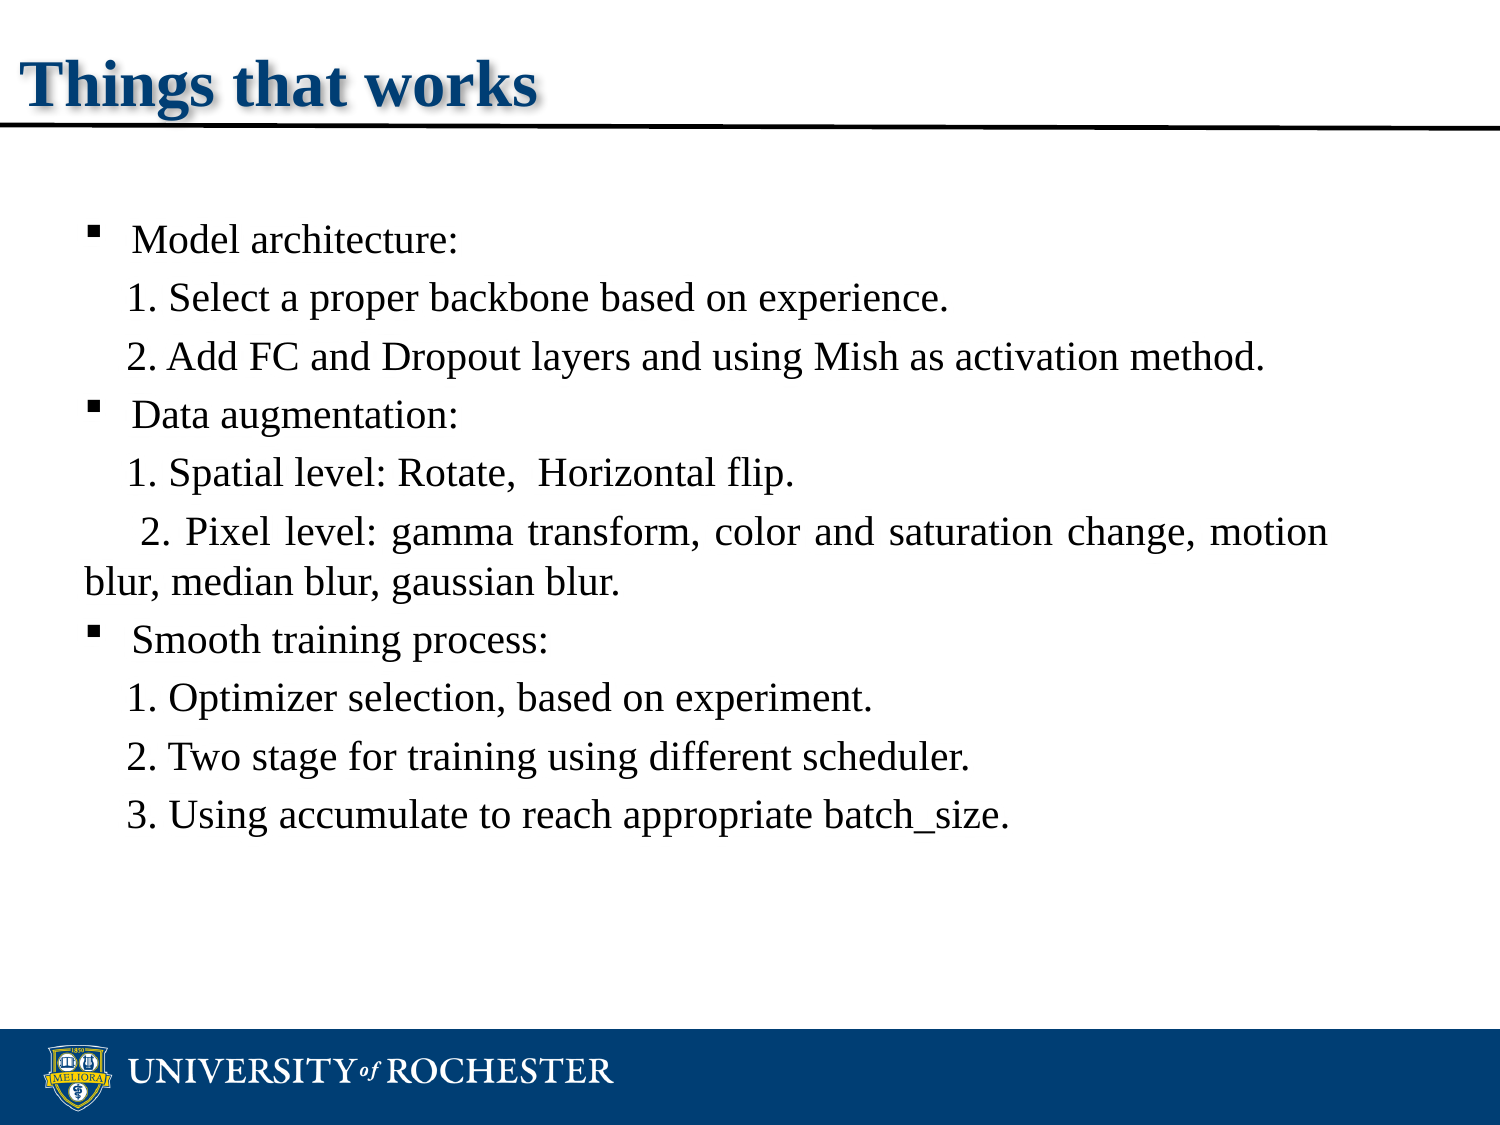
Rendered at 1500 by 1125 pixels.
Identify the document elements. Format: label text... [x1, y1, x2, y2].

title Things that works [4, 0, 1275, 182]
picture [0, 1029, 1500, 1125]
list Model architecture: 1. Select a proper backbone based on experience. 2. Add FC and Dropout layers and using Mish as activation method. Data augmentation: 1. Spatial level: Rotate, Horizontal flip. 2. Pixel level: gamma transform, color and saturation change, motion blur, median blur, gaussian blur. Smooth training process: 1. Optimizer selection, based on experiment. 2. Two stage for training using different scheduler. 3. Using accumulate to reach appropriate batch_size. [69, 204, 1345, 916]
